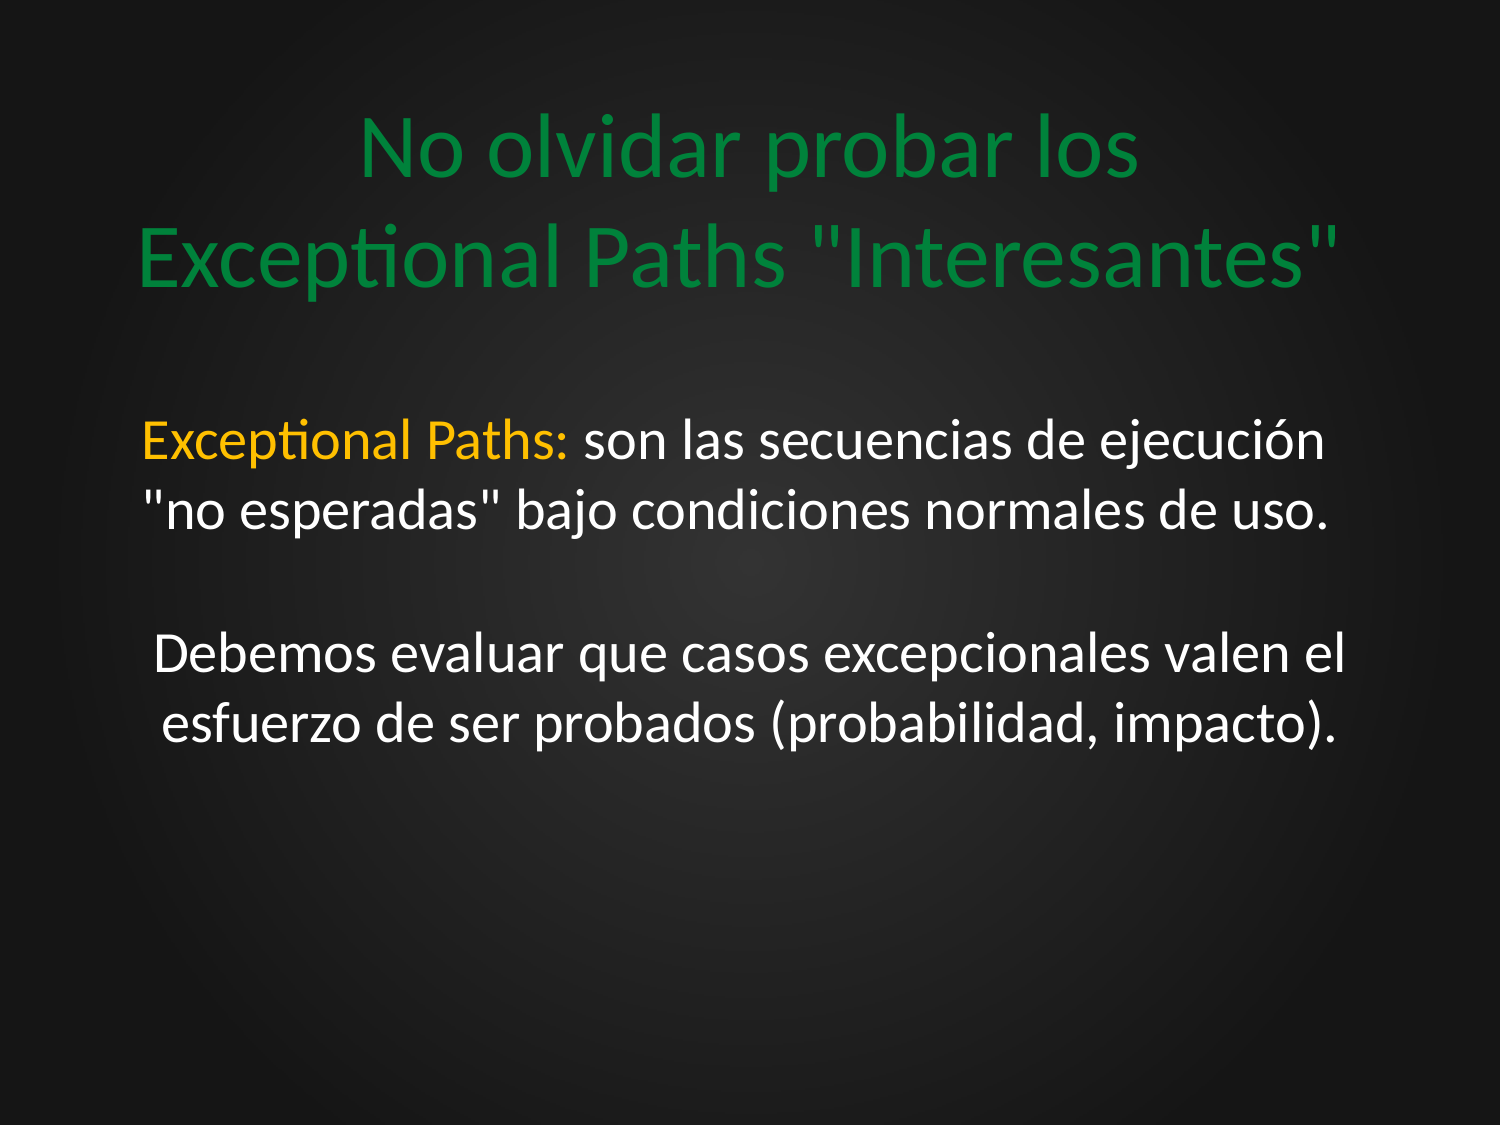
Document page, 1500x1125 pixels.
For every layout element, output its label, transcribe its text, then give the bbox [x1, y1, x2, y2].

text_box Debemos evaluar que casos excepcionales valen el esfuerzo de ser probados (probabilidad, impacto). [47, 606, 1453, 762]
title No olvidar probar los Exceptional Paths "Interesantes" [32, 136, 1468, 256]
text_box Exceptional Paths: son las secuencias de ejecución "no esperadas" bajo condiciones normales de uso. [126, 394, 1373, 549]
picture [0, 0, 1500, 1125]
